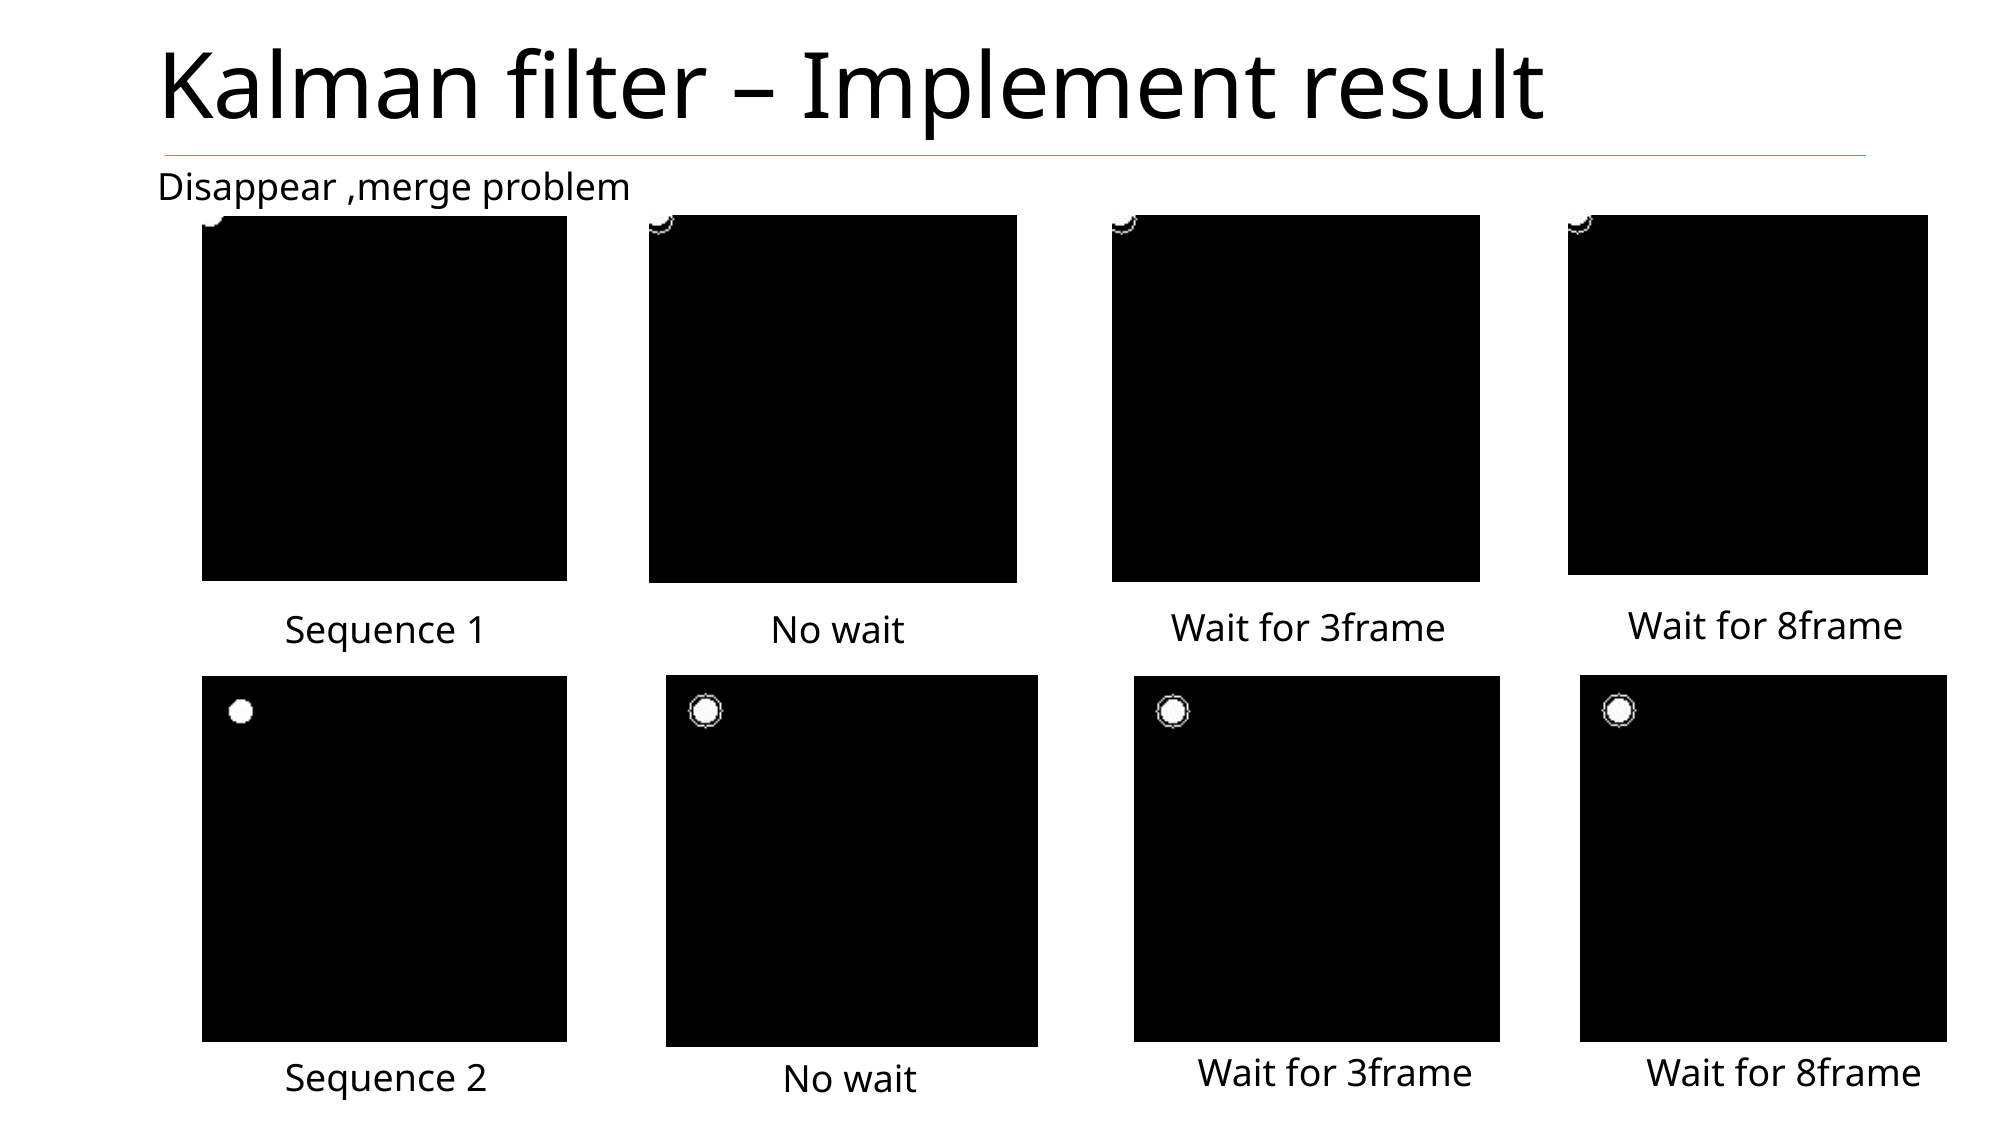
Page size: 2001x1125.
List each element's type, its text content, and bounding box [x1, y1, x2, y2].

text_box Sequence 1 [260, 598, 508, 659]
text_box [201, 216, 567, 582]
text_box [1579, 674, 1948, 1043]
text_box Wait for 8frame [1613, 594, 1929, 655]
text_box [665, 674, 1039, 1048]
text_box Sequence 2 [260, 1046, 508, 1107]
title Kalman filter – Implement result [142, 21, 1793, 155]
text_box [1111, 214, 1481, 583]
text_box No wait [755, 598, 1006, 659]
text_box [1133, 675, 1500, 1043]
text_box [648, 214, 1018, 584]
text_box Disappear ,merge problem [142, 155, 756, 216]
text_box Wait for 3frame [1156, 596, 1474, 657]
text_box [1567, 214, 1929, 576]
text_box No wait [767, 1048, 1018, 1107]
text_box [201, 675, 568, 1043]
text_box Wait for 8frame [1631, 1043, 1948, 1102]
text_box Wait for 3frame [1182, 1043, 1500, 1102]
